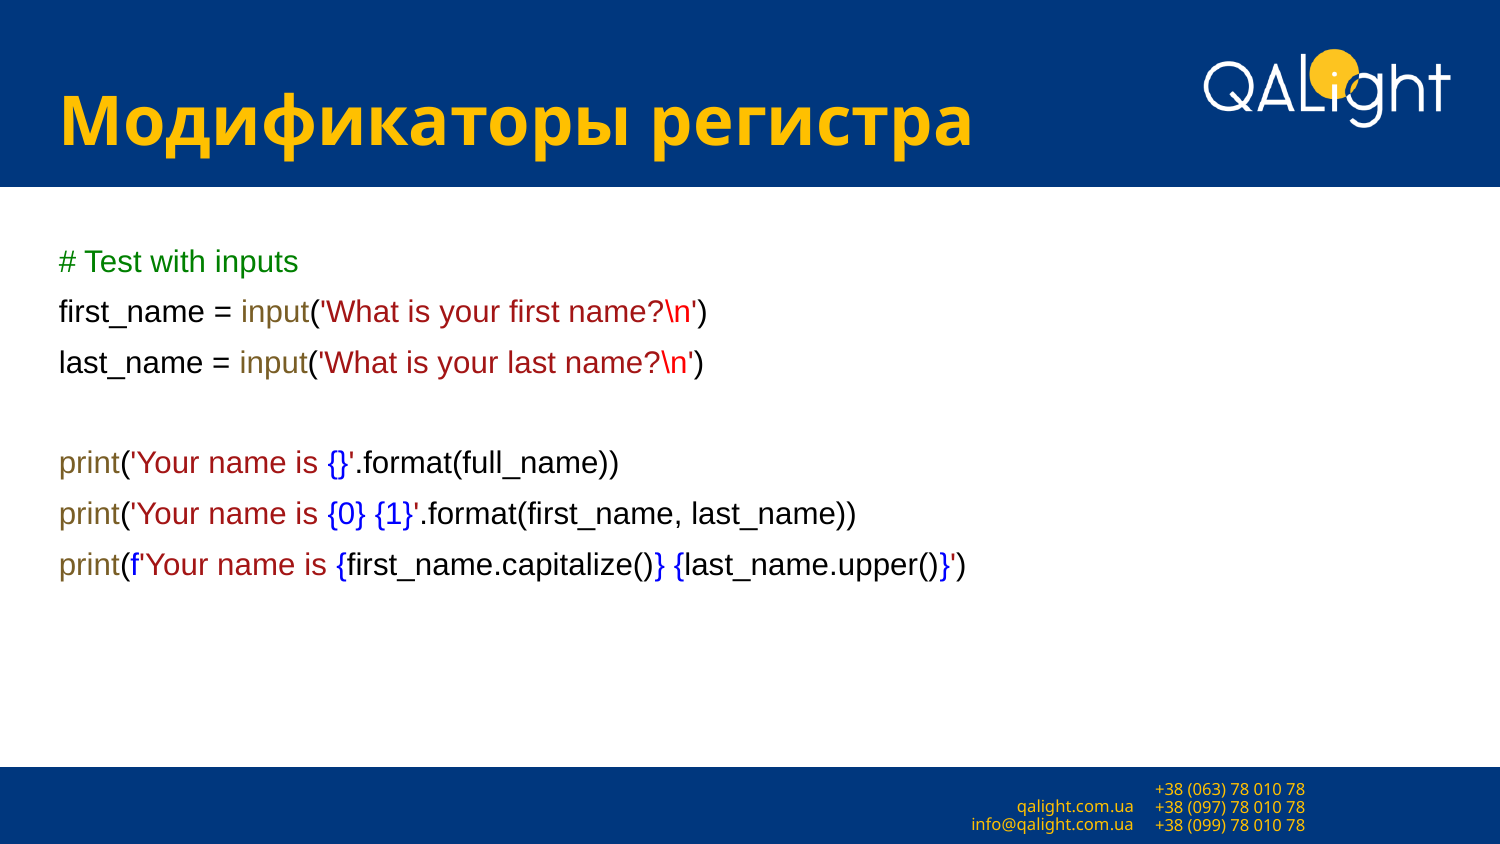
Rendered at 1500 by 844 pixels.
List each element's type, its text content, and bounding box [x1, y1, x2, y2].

picture [1200, 48, 1453, 130]
subtitle # Test with inputs first_name = input('What is your first name?\n') last_name = input('What is your last name?\n') print('Your name is {}'.format(full_name)) print('Your name is {0} {1}'.format(first_name, last_name)) print(f'Your name is {first_name.capitalize()} {last_name.upper()}') [47, 216, 1448, 763]
title Модификаторы регистра [47, 15, 1187, 172]
